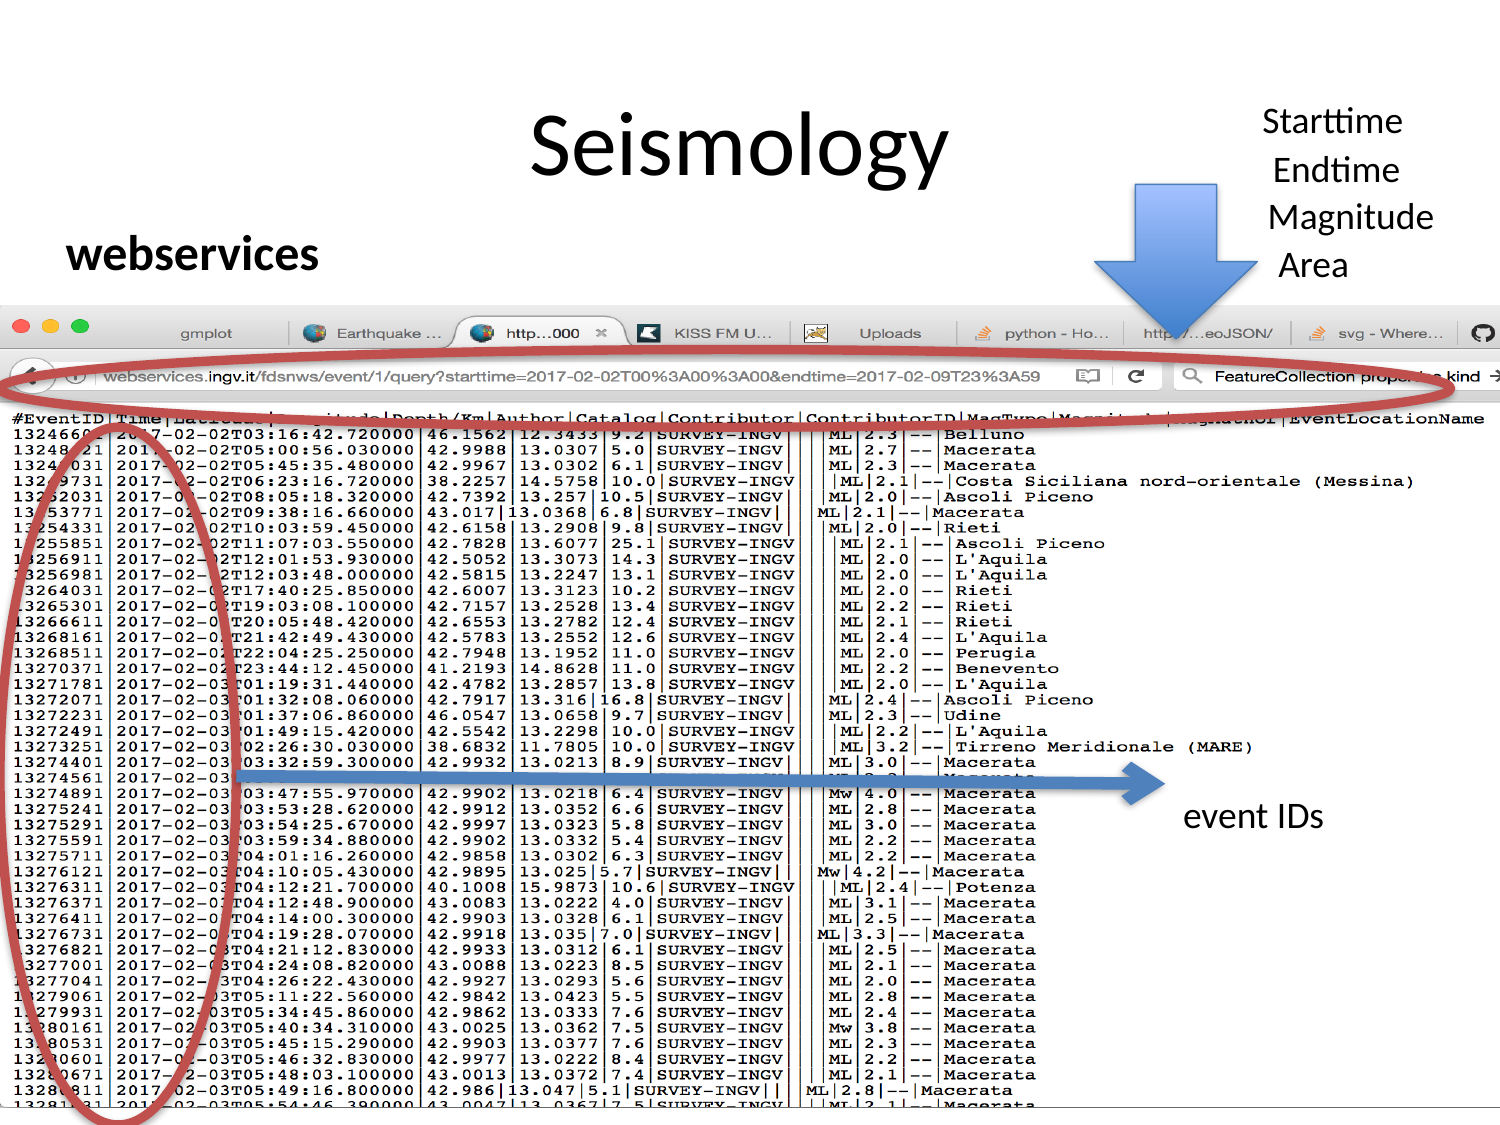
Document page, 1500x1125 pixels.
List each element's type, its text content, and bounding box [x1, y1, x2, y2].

text_box [1094, 183, 1258, 303]
text_box Magnitude [1252, 184, 1450, 245]
picture [0, 305, 1500, 1108]
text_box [236, 775, 1166, 785]
text_box [90, 1116, 146, 1125]
text_box Area [1263, 232, 1365, 293]
text_box webservices [50, 212, 335, 288]
text_box Endtime [1258, 137, 1416, 184]
text_box Starttime [1247, 88, 1419, 148]
title Seismology [75, 45, 1425, 233]
